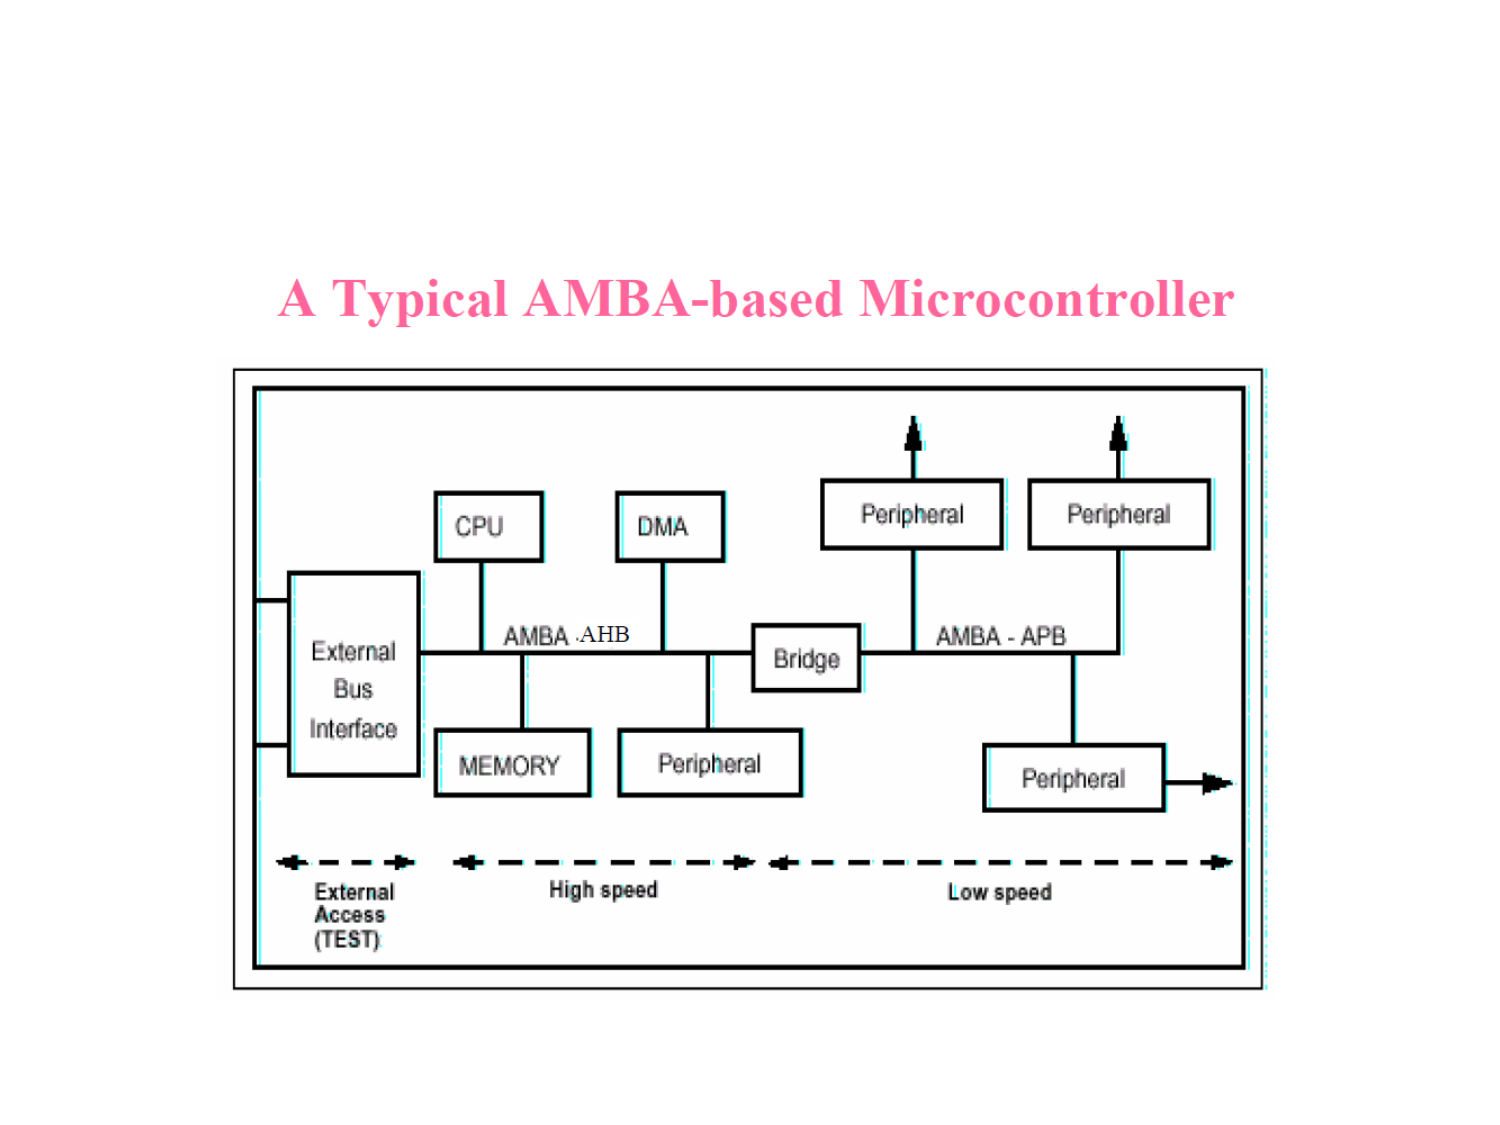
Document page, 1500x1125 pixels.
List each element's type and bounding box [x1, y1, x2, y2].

list [214, 262, 1286, 1006]
